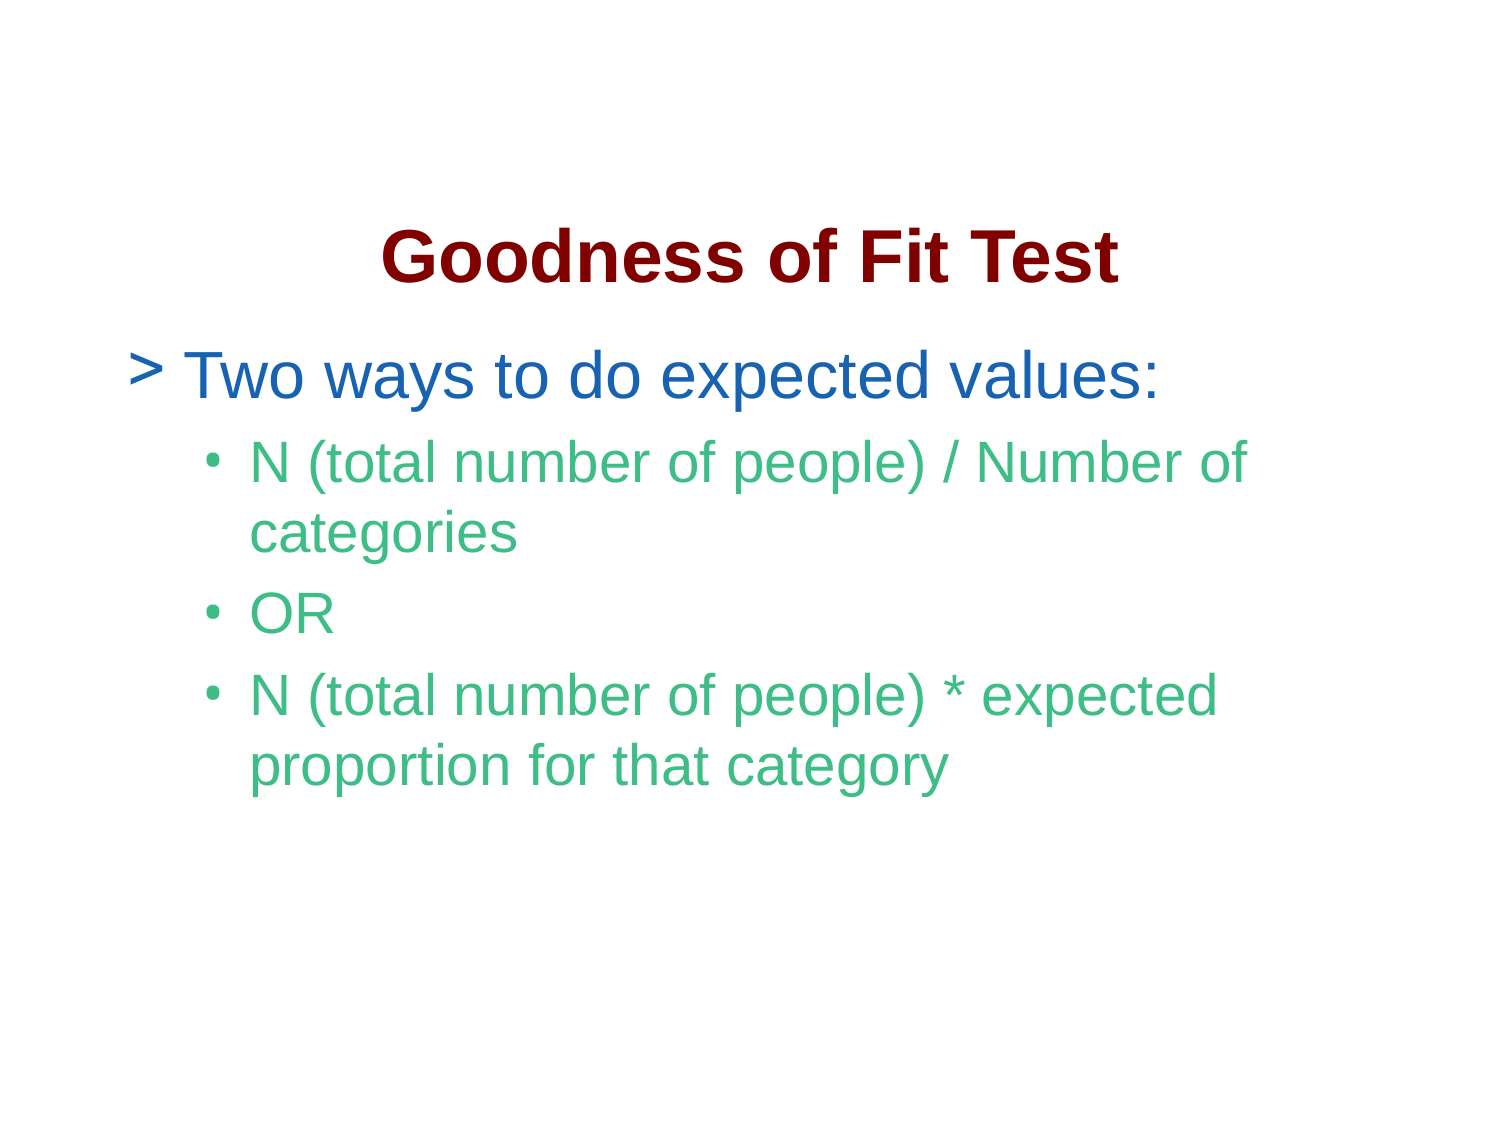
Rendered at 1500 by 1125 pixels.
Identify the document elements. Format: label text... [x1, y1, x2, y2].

list Two ways to do expected values: N (total number of people) / Number of categories OR N (total number of people) * expected proportion for that category [112, 324, 1388, 1000]
title Goodness of Fit Test [112, 200, 1388, 288]
